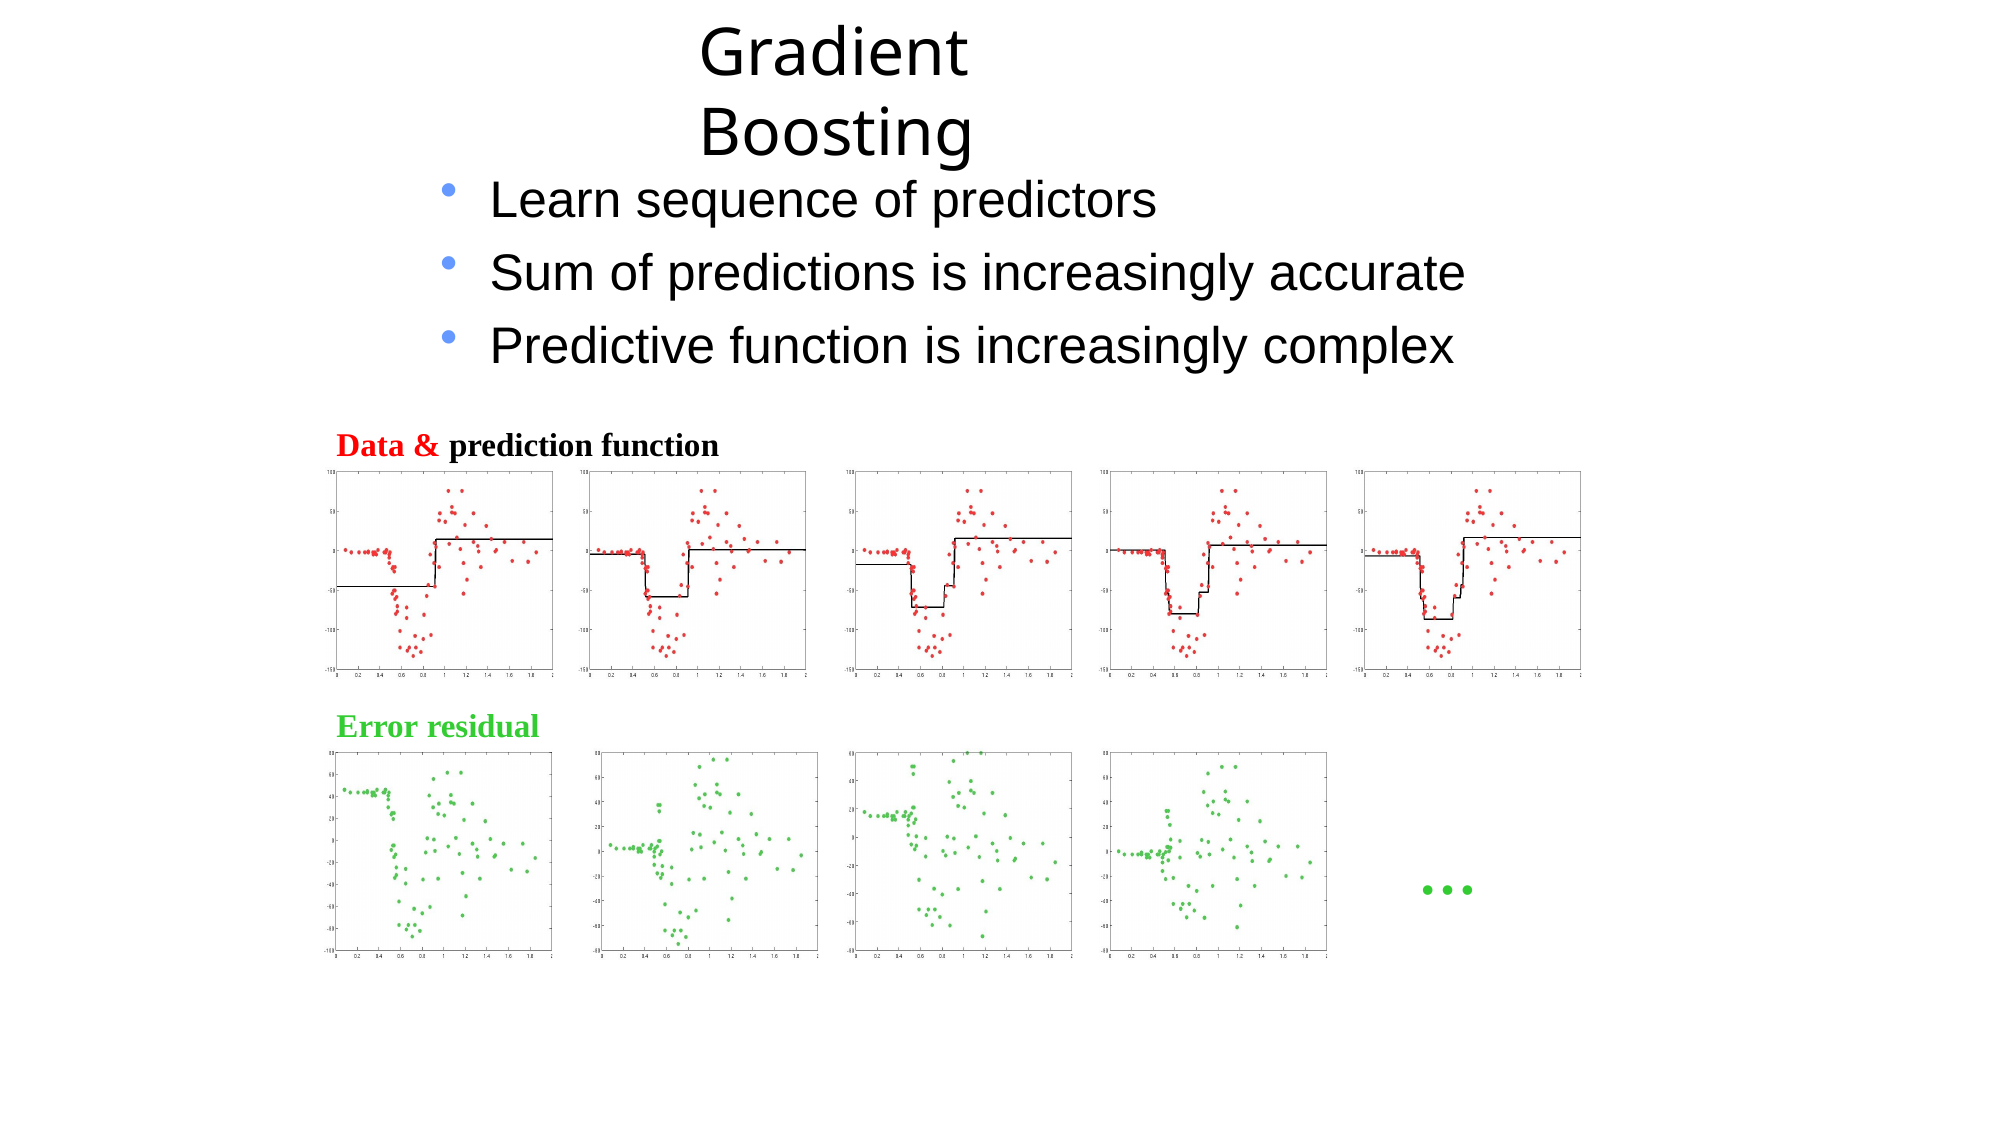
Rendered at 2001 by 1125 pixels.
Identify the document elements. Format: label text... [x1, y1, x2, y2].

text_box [324, 421, 1582, 960]
title Gradient Boosting [696, 0, 1231, 152]
text_box Learn sequence of predictors Sum of predictions is increasingly accurate Predictive function is increasingly complex [438, 152, 1467, 374]
